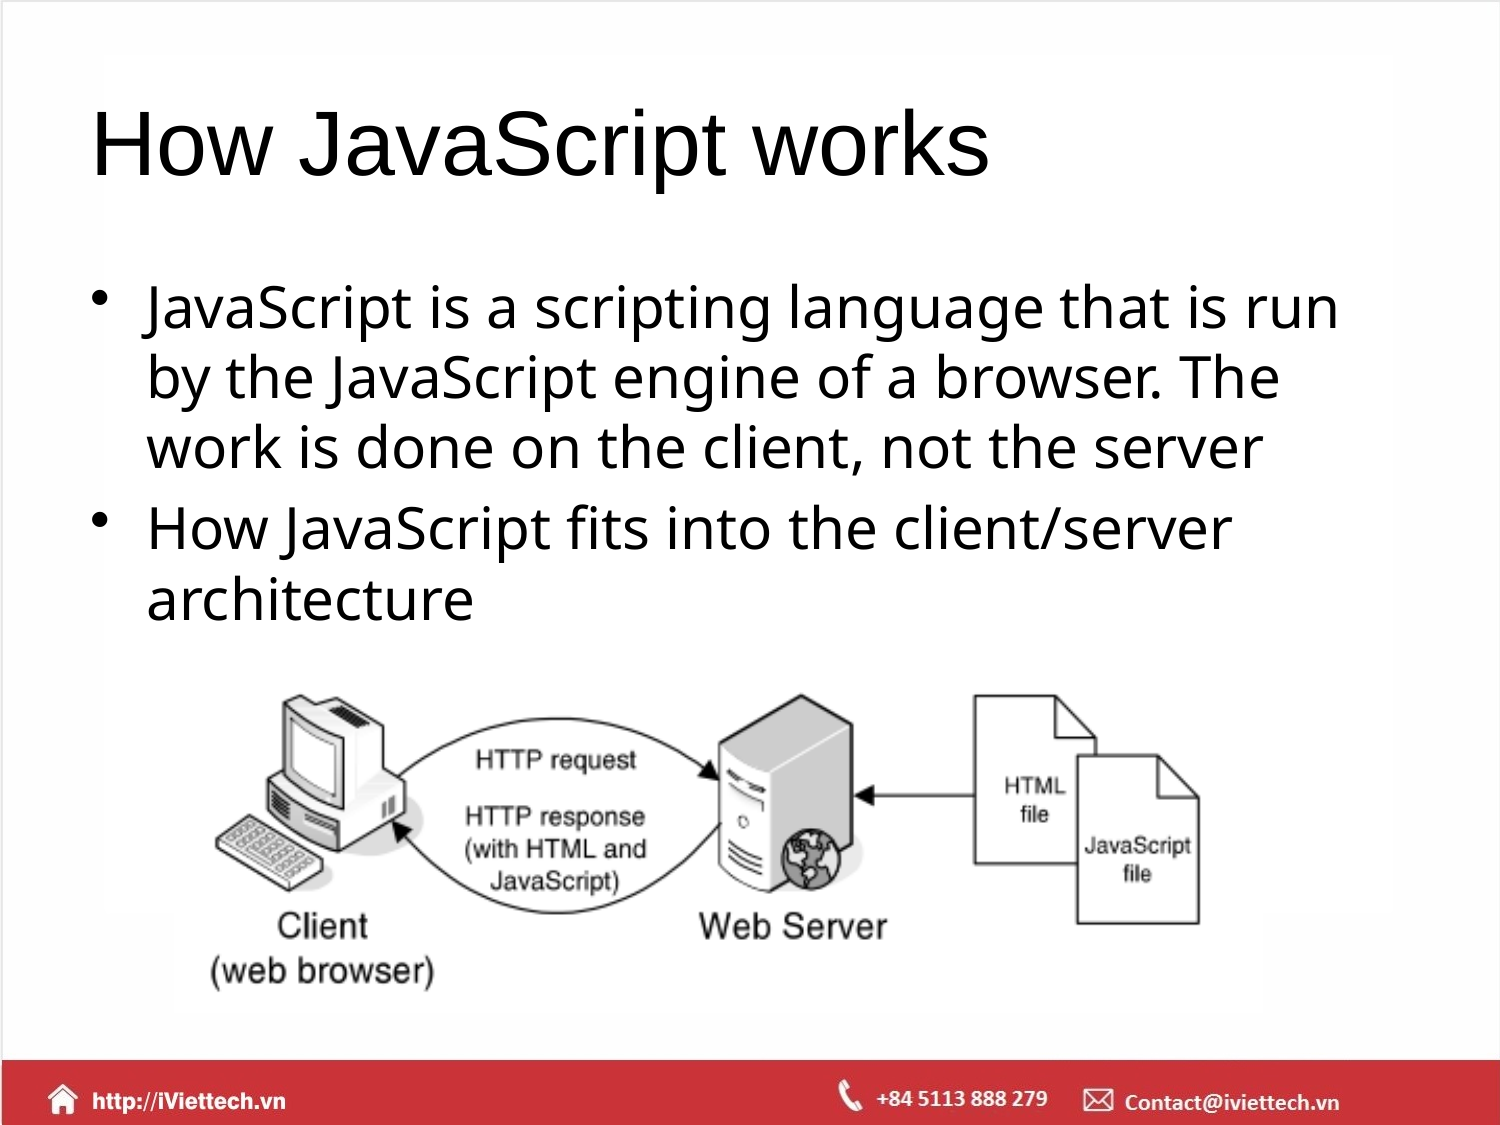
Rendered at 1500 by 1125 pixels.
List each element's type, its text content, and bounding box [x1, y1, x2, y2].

picture [0, 0, 1500, 1125]
title How JavaScript works [74, 44, 1426, 233]
list JavaScript is a scripting language that is run by the JavaScript engine of a browser. The work is done on the client, not the server How JavaScript fits into the client/server architecture [74, 262, 1426, 1006]
